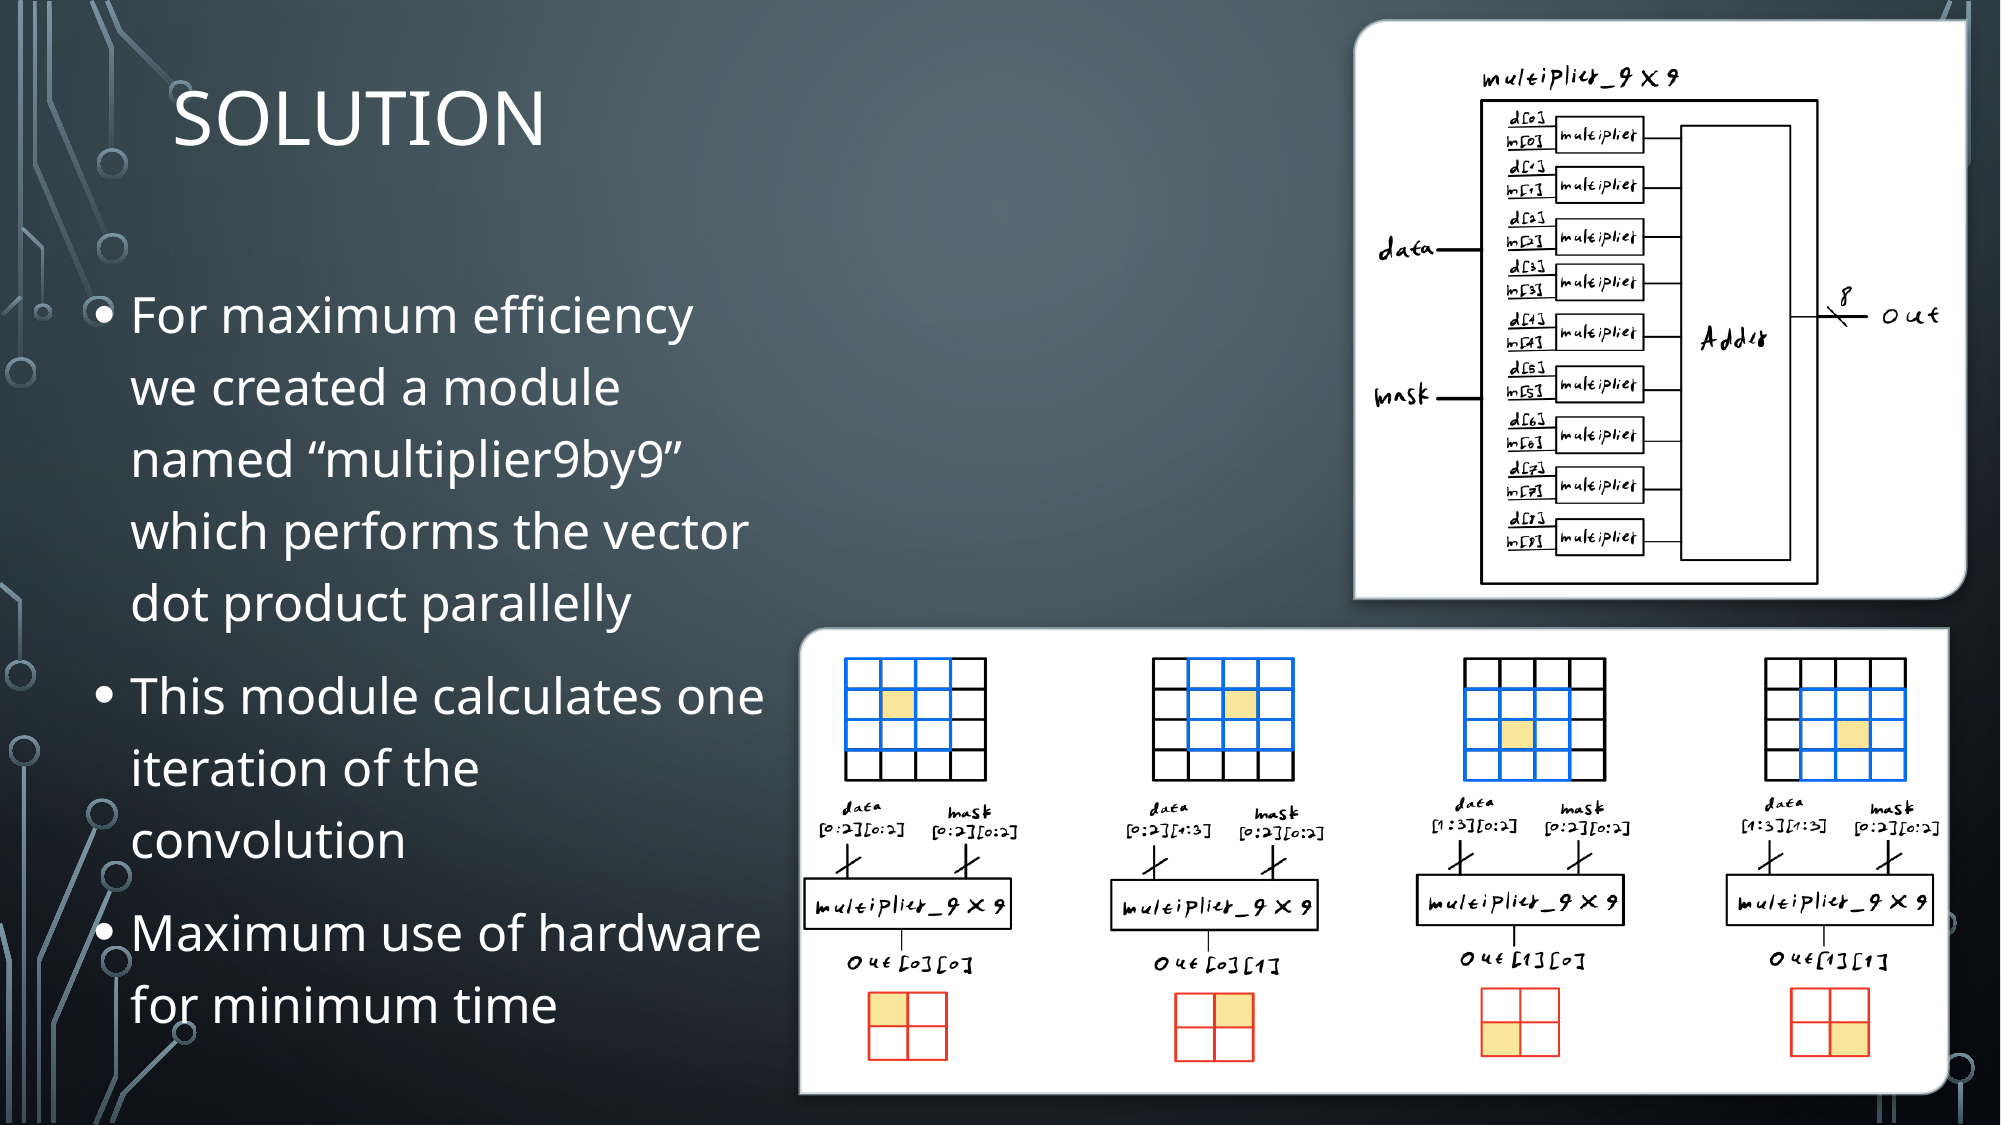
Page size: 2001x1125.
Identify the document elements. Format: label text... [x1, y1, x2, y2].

picture [1354, 20, 1967, 599]
list For maximum efficiency we created a module named “multiplier9by9” which performs the vector dot product parallelly This module calculates one iteration of the convolution Maximum use of hardware for minimum time [78, 264, 782, 1049]
picture [799, 628, 1949, 1095]
title Solution [157, 0, 573, 243]
